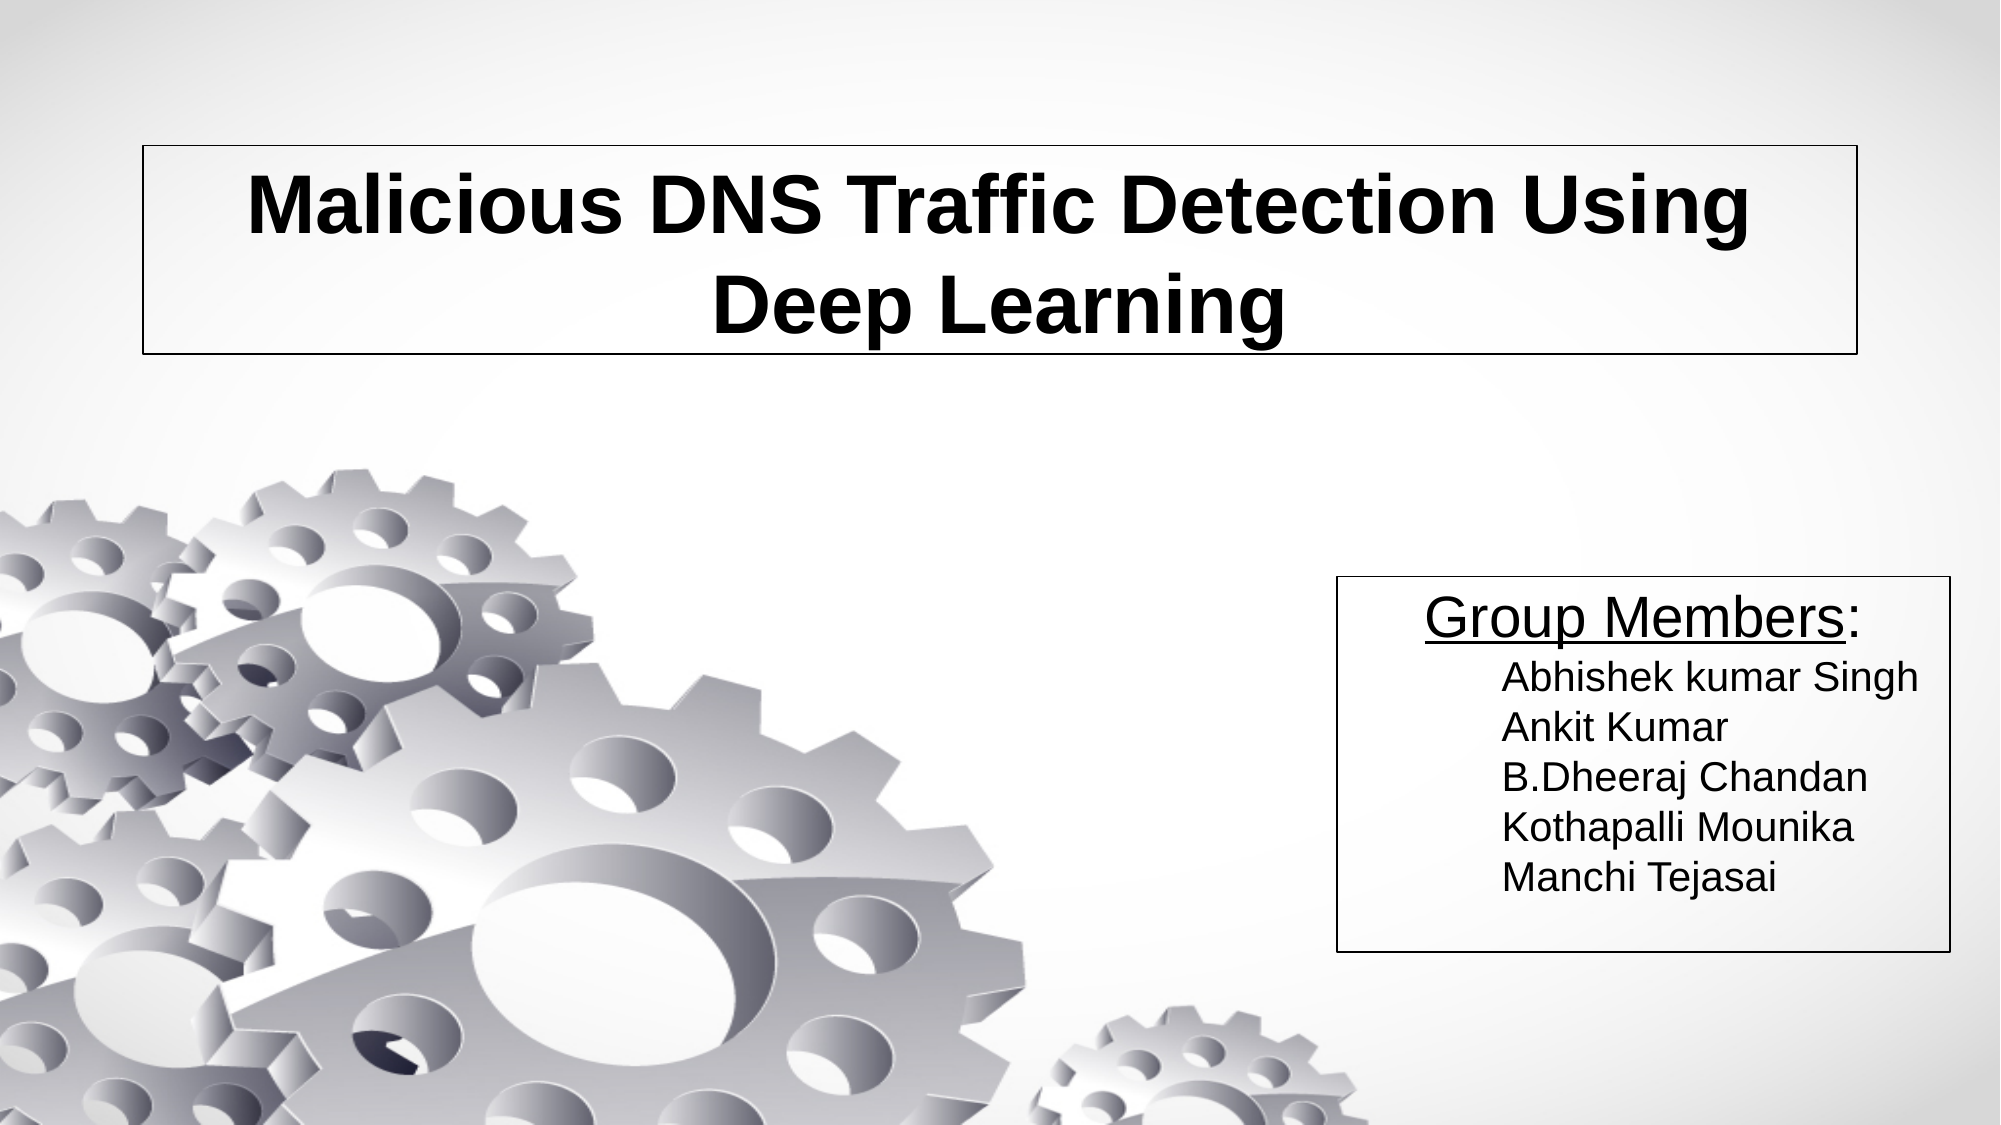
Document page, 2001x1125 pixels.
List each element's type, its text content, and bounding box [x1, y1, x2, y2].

text_box Group Members: Abhishek kumar Singh Ankit Kumar B.Dheeraj Chandan Kothapalli Mounika Manchi Tejasai [1336, 576, 1951, 953]
title Malicious DNS Traffic Detection Using Deep Learning [142, 145, 1858, 355]
picture [0, 0, 2000, 1125]
